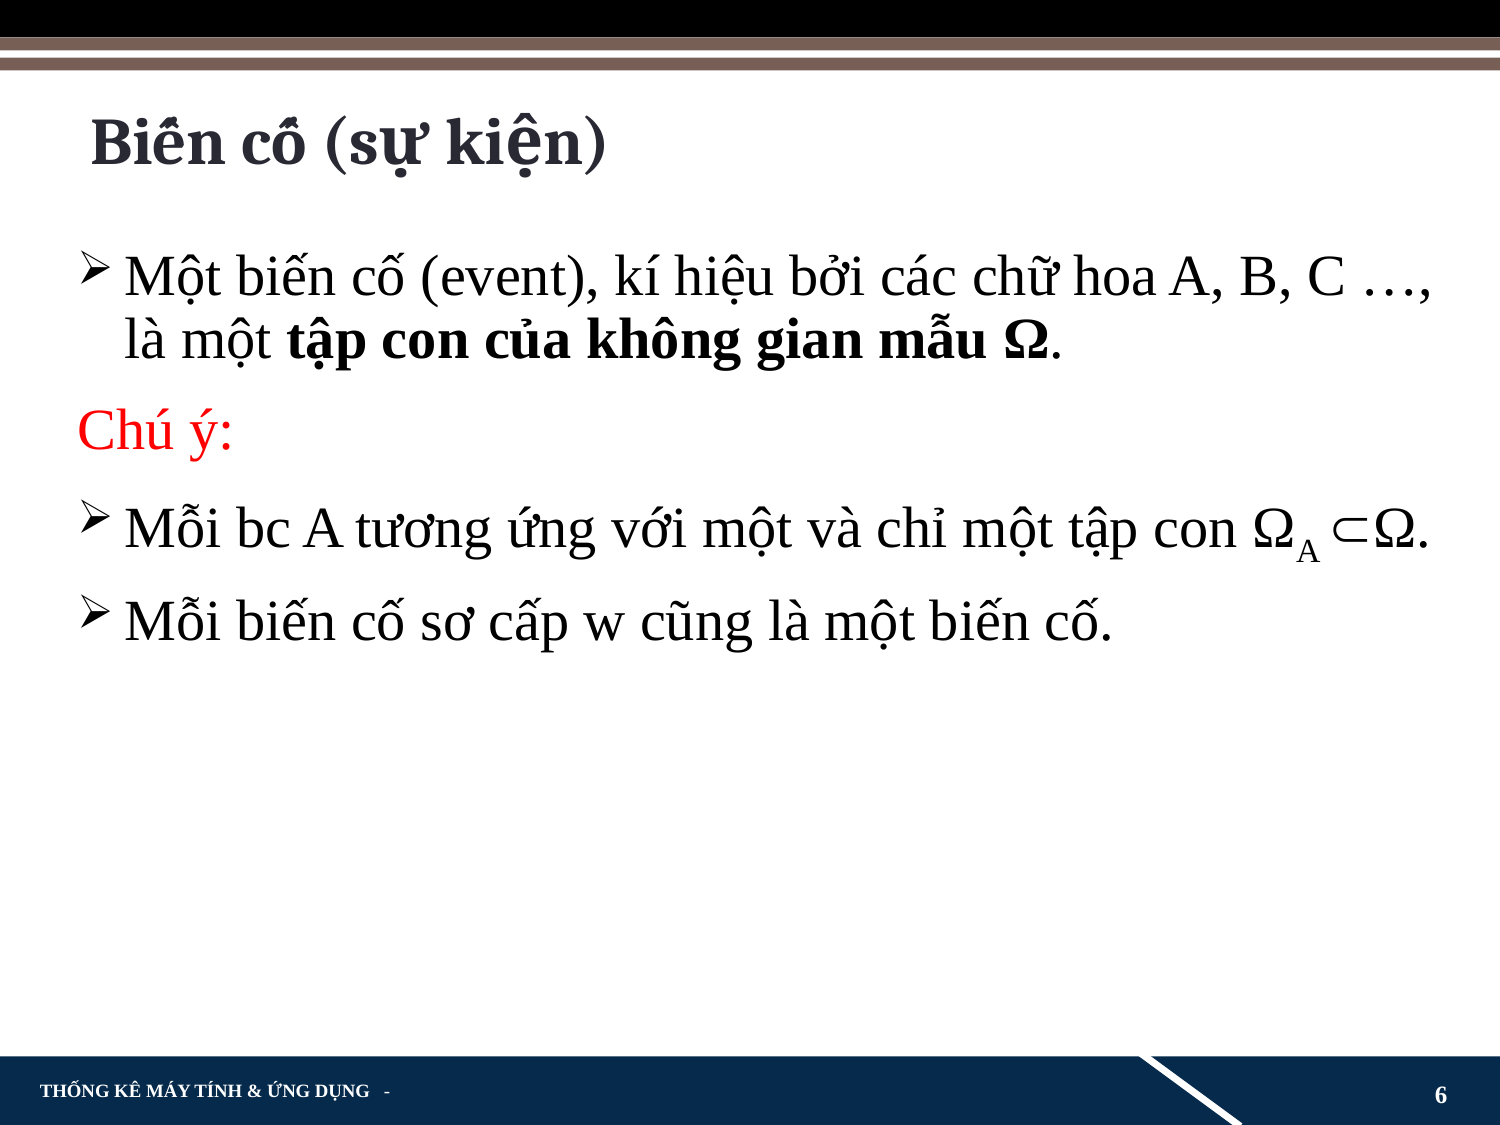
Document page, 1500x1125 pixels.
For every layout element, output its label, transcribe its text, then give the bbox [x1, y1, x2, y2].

title Biến cố (sự kiện) [75, 99, 1433, 237]
slide_number 6 [1347, 1074, 1463, 1113]
list Một biến cố (event), kí hiệu bởi các chữ hoa A, B, C …, là một tập con của không gian mẫu Ω. Chú ý: Mỗi bc A tương ứng với một và chỉ một tập con ΩA Ω. Mỗi biến cố sơ cấp w cũng là một biến cố. [62, 237, 1463, 1002]
